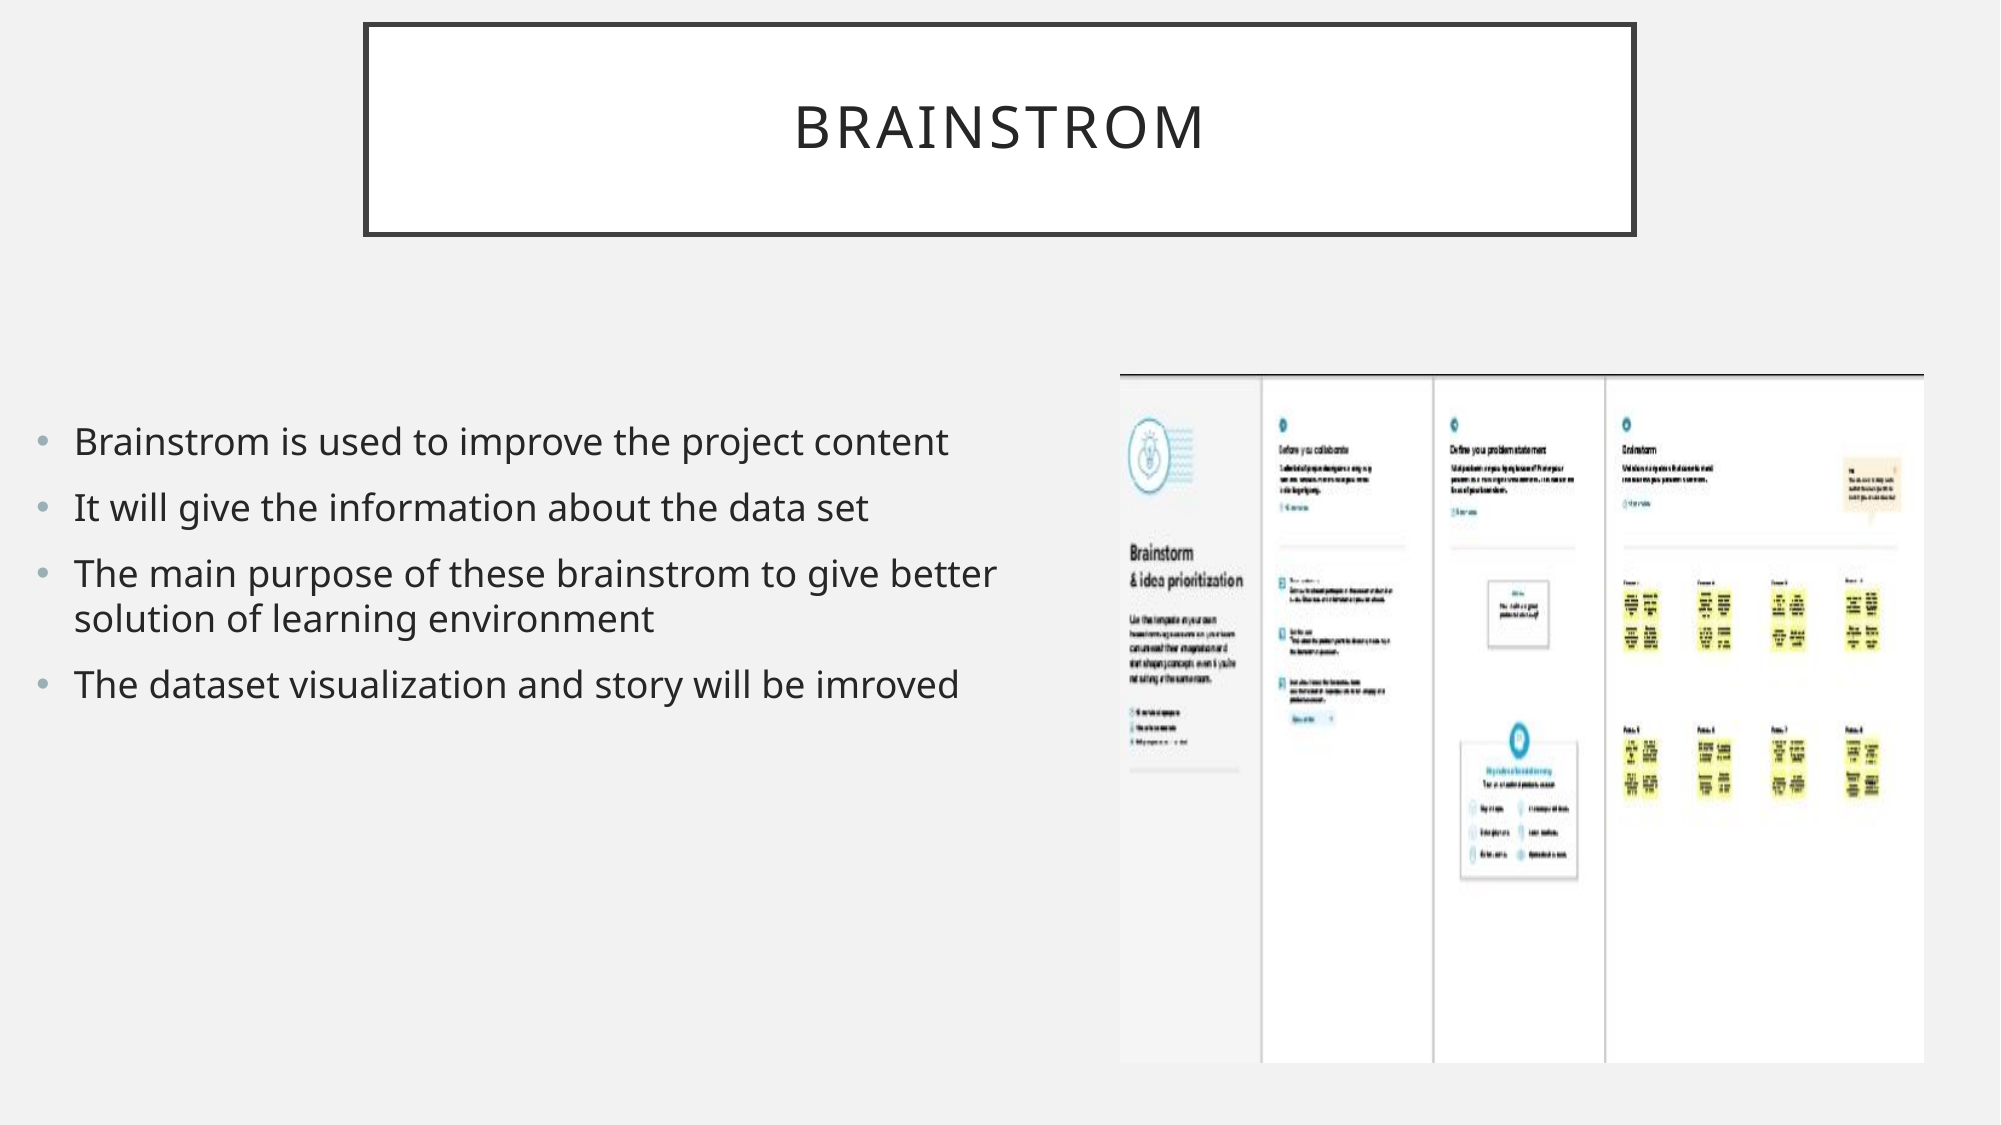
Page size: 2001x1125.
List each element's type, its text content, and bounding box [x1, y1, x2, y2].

picture [1120, 374, 1924, 1063]
list Brainstrom is used to improve the project content It will give the information about the data set The main purpose of these brainstrom to give better solution of learning environment The dataset visualization and story will be imroved [21, 410, 1066, 942]
title Brainstrom [363, 22, 1637, 237]
